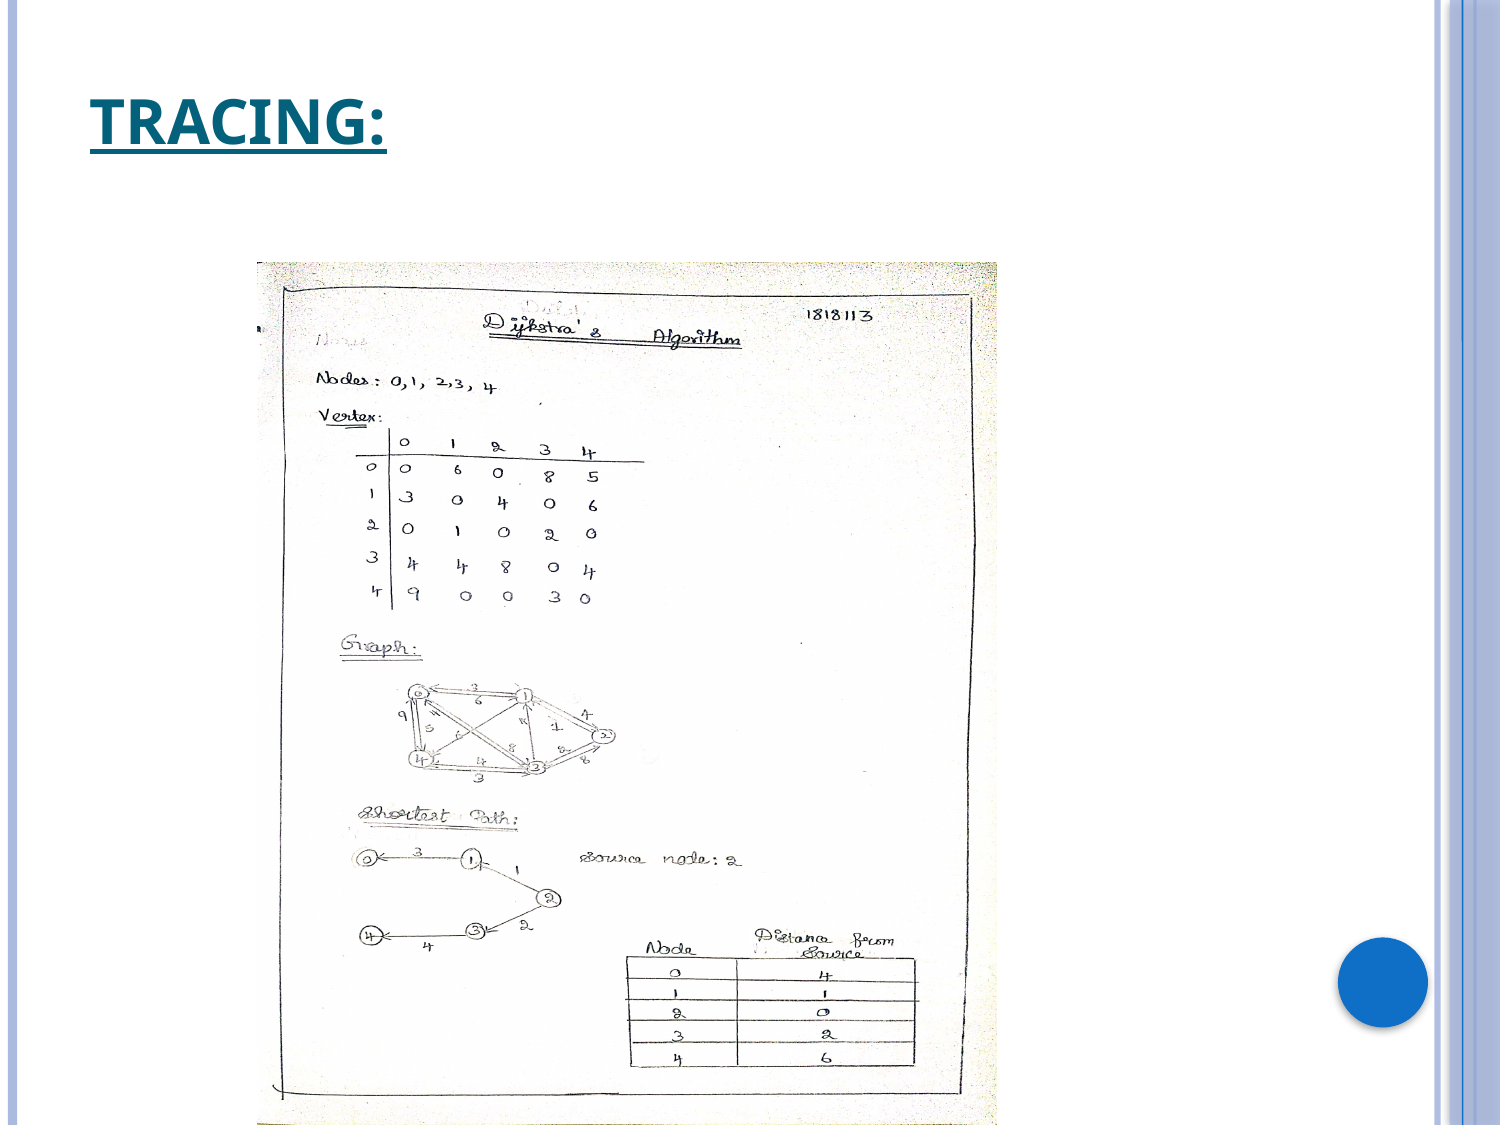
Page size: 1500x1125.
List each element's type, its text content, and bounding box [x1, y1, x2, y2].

title Tracing: [75, 45, 1300, 164]
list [257, 261, 997, 1125]
